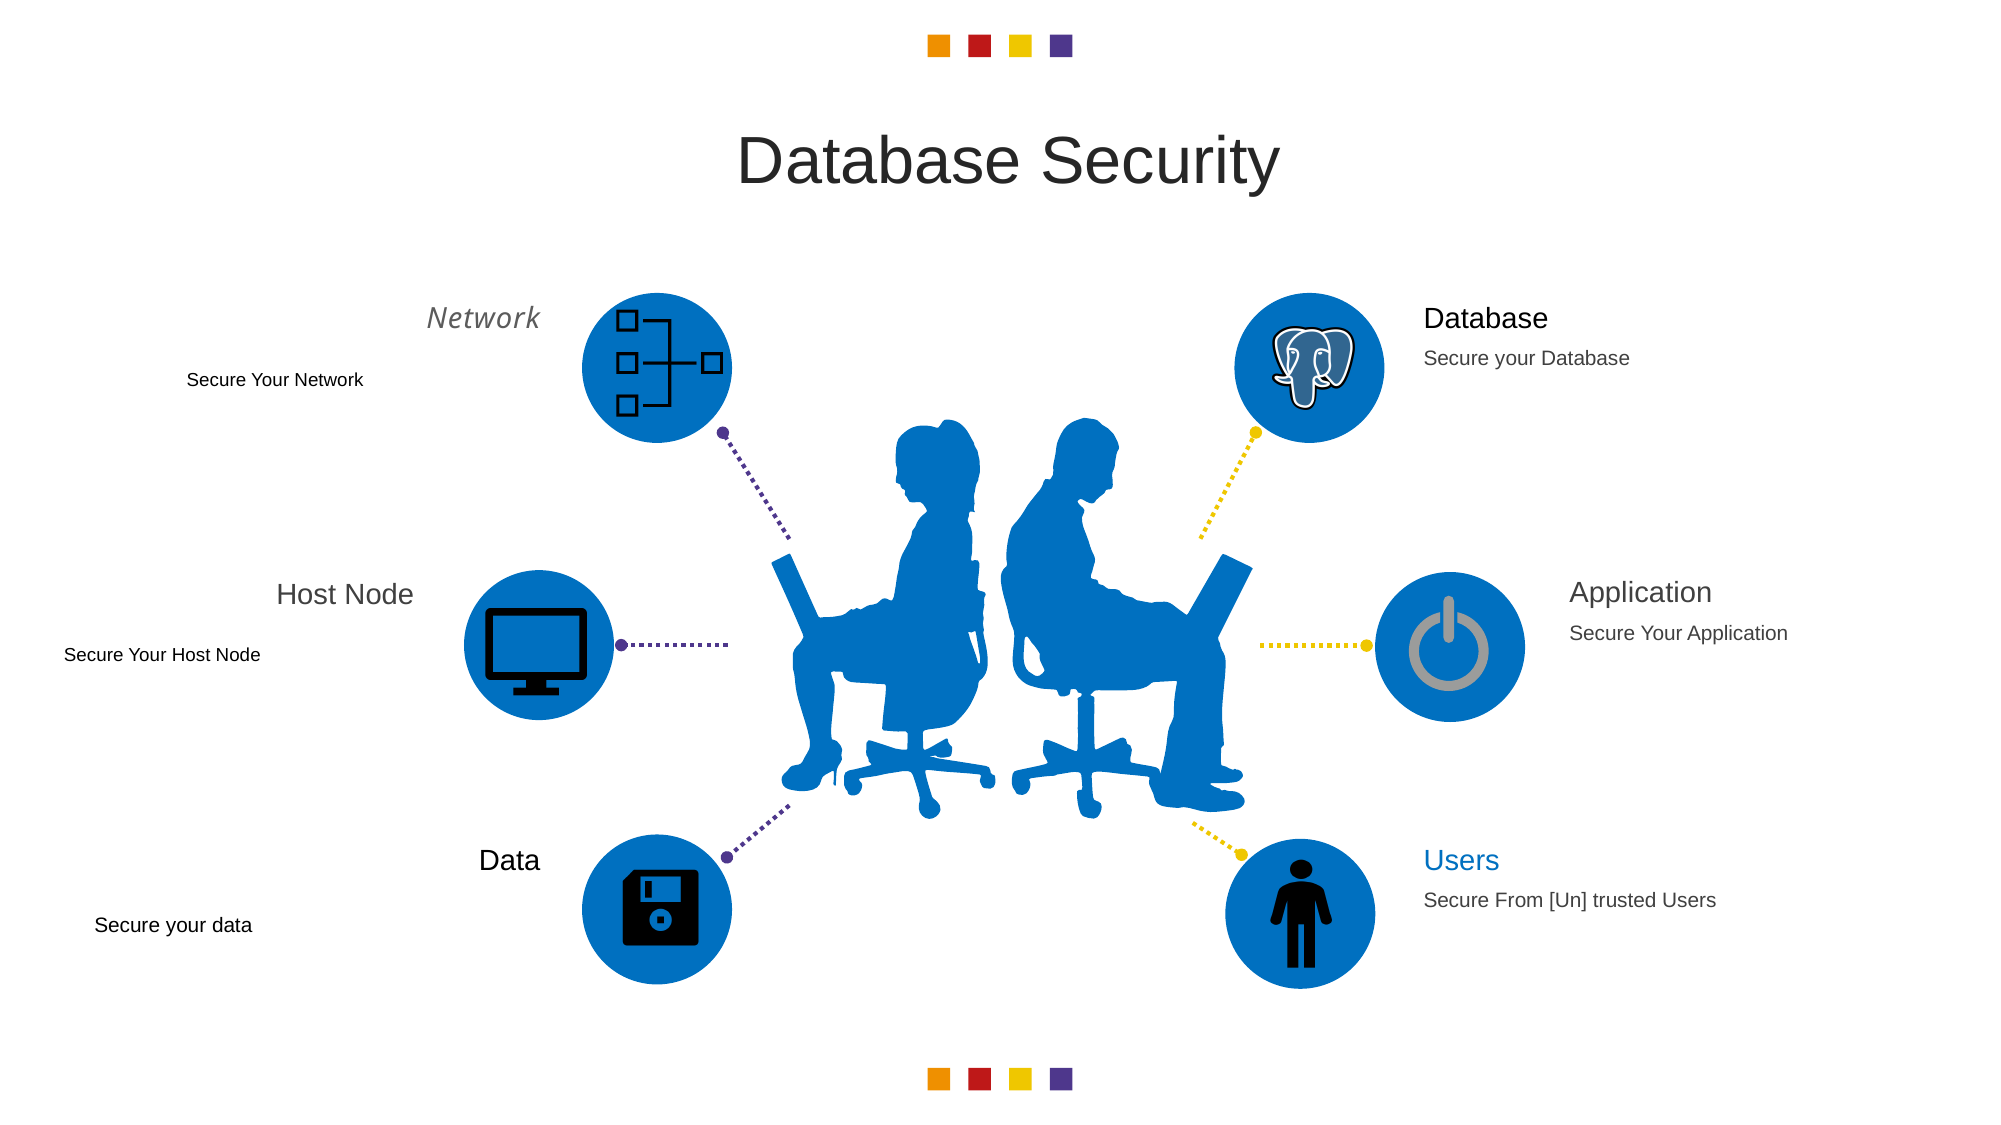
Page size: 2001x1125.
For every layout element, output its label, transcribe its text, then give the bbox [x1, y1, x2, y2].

picture [594, 289, 745, 440]
picture [475, 590, 597, 713]
picture [607, 854, 714, 961]
list Database Security [59, 102, 1959, 221]
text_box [790, 417, 1192, 819]
picture [1272, 326, 1354, 410]
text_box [49, 292, 790, 985]
picture [1234, 856, 1368, 971]
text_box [1192, 292, 1939, 989]
